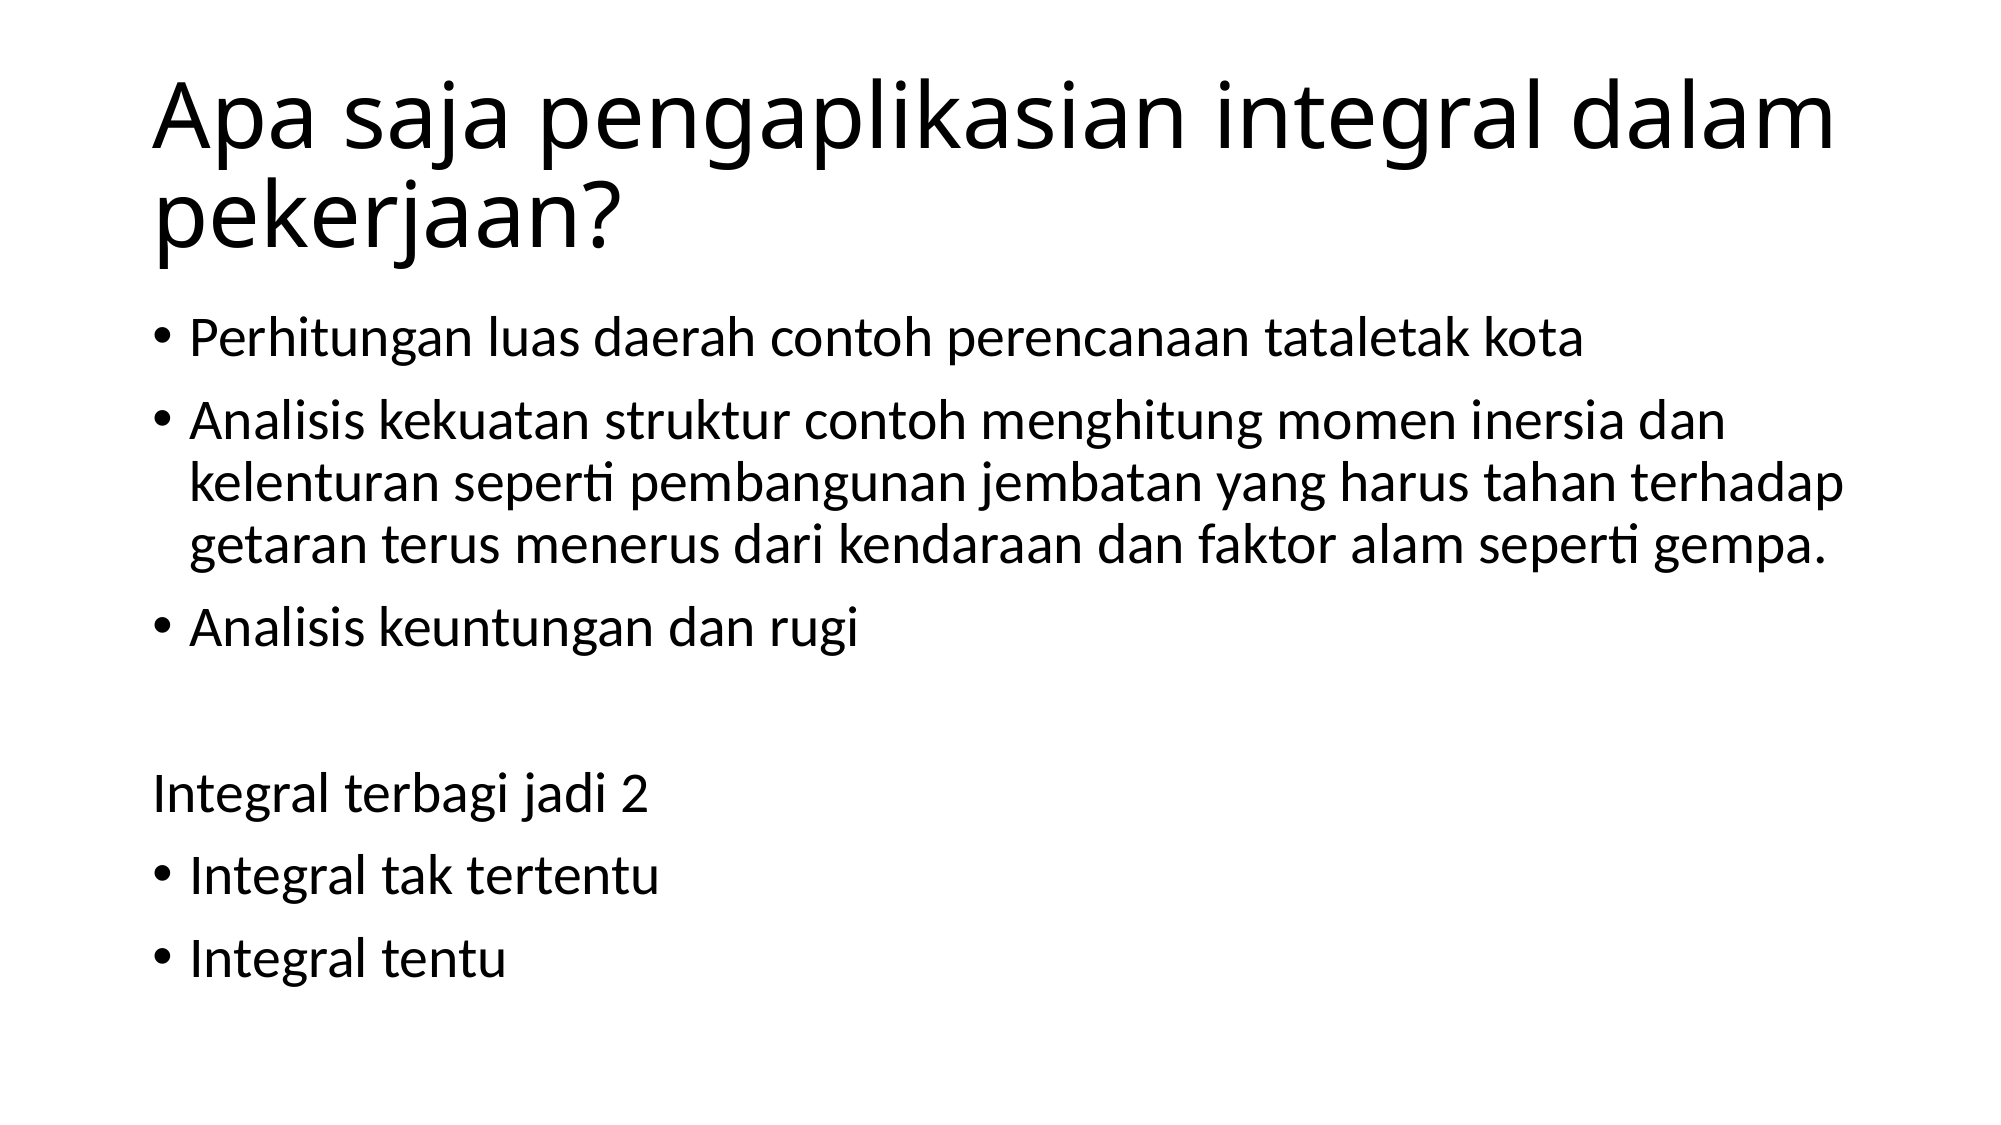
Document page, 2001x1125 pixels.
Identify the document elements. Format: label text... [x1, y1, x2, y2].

list Perhitungan luas daerah contoh perencanaan tataletak kota Analisis kekuatan struktur contoh menghitung momen inersia dan kelenturan seperti pembangunan jembatan yang harus tahan terhadap getaran terus menerus dari kendaraan dan faktor alam seperti gempa. Analisis keuntungan dan rugi Integral terbagi jadi 2 Integral tak tertentu Integral tentu [137, 299, 1863, 1014]
title Apa saja pengaplikasian integral dalam pekerjaan? [137, 59, 1863, 278]
